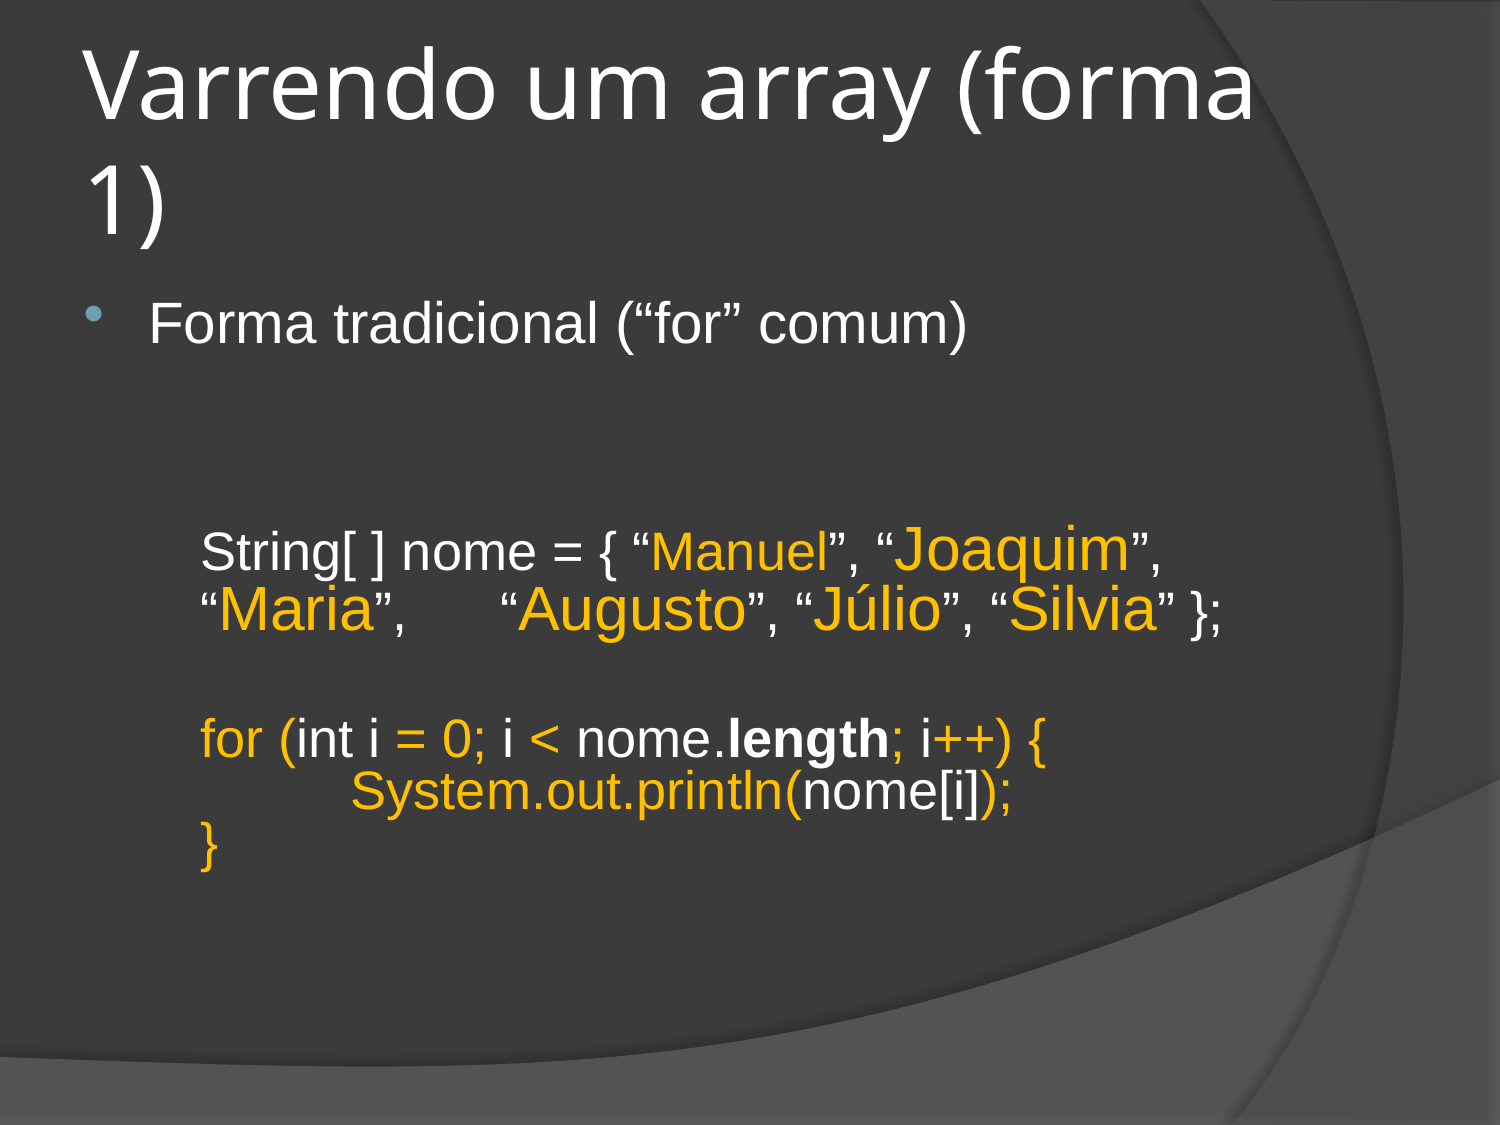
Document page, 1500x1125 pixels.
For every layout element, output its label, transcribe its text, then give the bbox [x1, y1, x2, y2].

list Forma tradicional (“for” comum) [64, 290, 1305, 374]
title Varrendo um array (forma 1) [74, 44, 1301, 233]
list String[ ] nome = { “Manuel”, “Joaquim”, “Maria”, “Augusto”, “Júlio”, “Silvia” }; for (int i = 0; i < nome.length; i++) { System.out.println(nome[i]); } [184, 515, 1353, 941]
